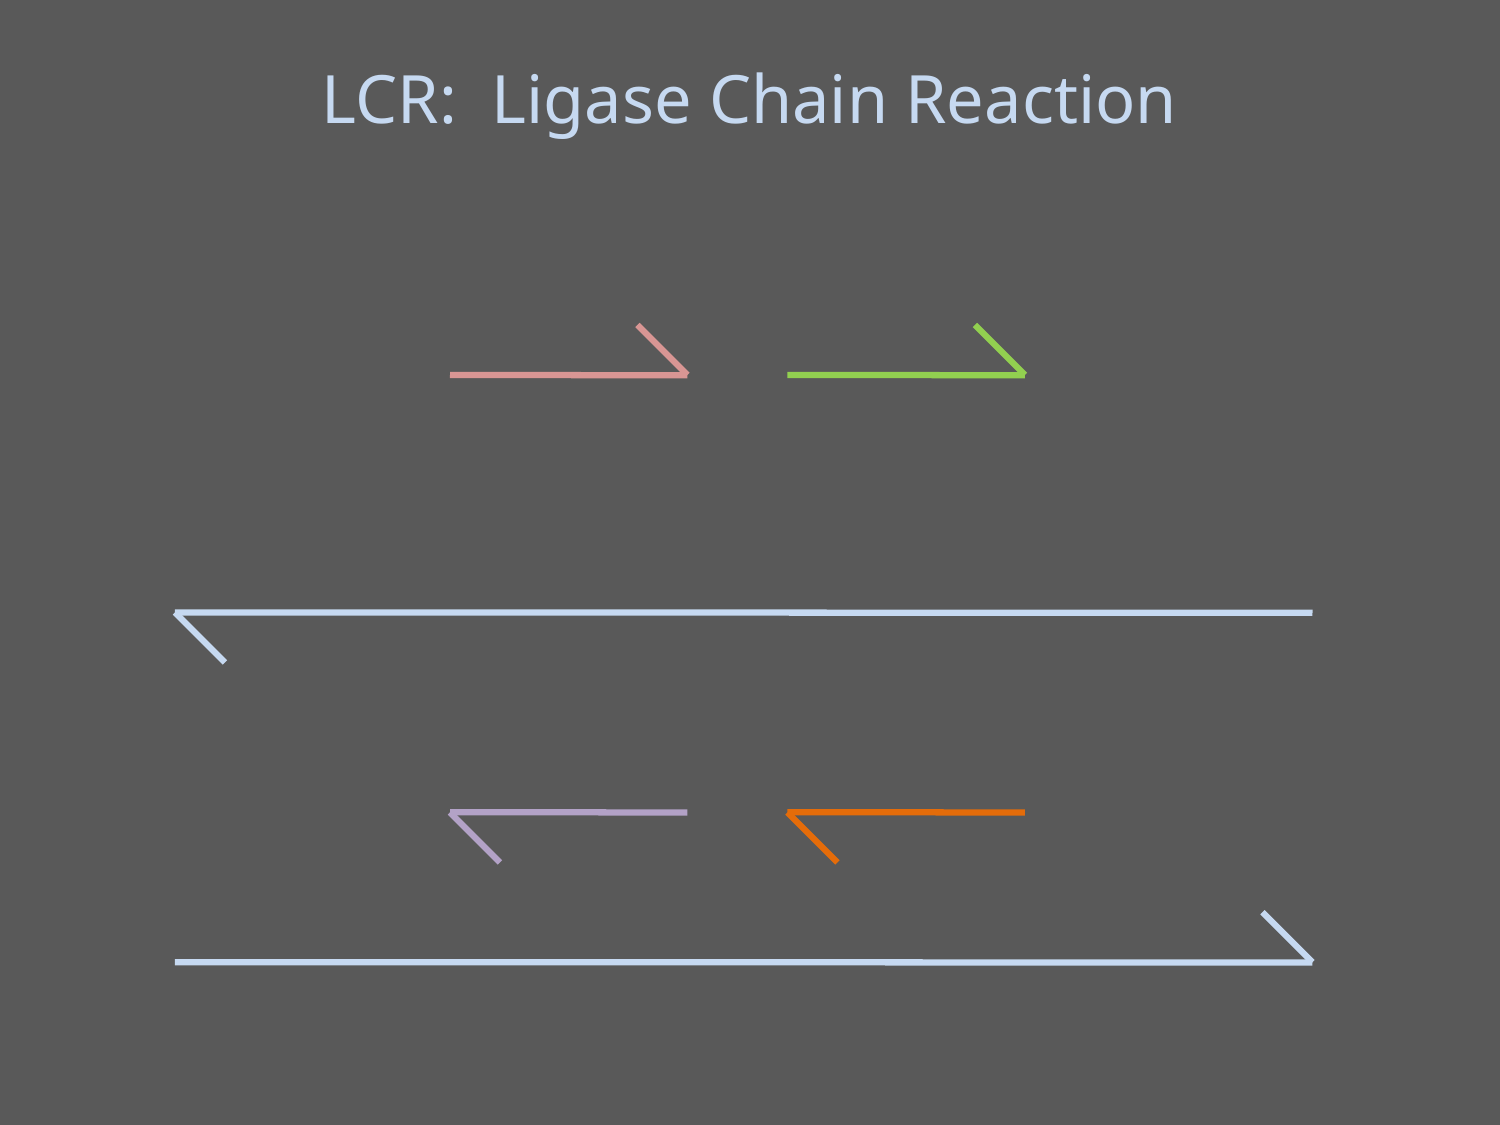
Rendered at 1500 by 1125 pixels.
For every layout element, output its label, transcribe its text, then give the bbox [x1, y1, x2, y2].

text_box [637, 324, 688, 376]
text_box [787, 812, 838, 863]
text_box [1262, 911, 1313, 961]
text_box LCR: Ligase Chain Reaction [0, 49, 1500, 145]
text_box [974, 324, 1026, 376]
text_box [449, 812, 501, 863]
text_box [174, 612, 226, 663]
